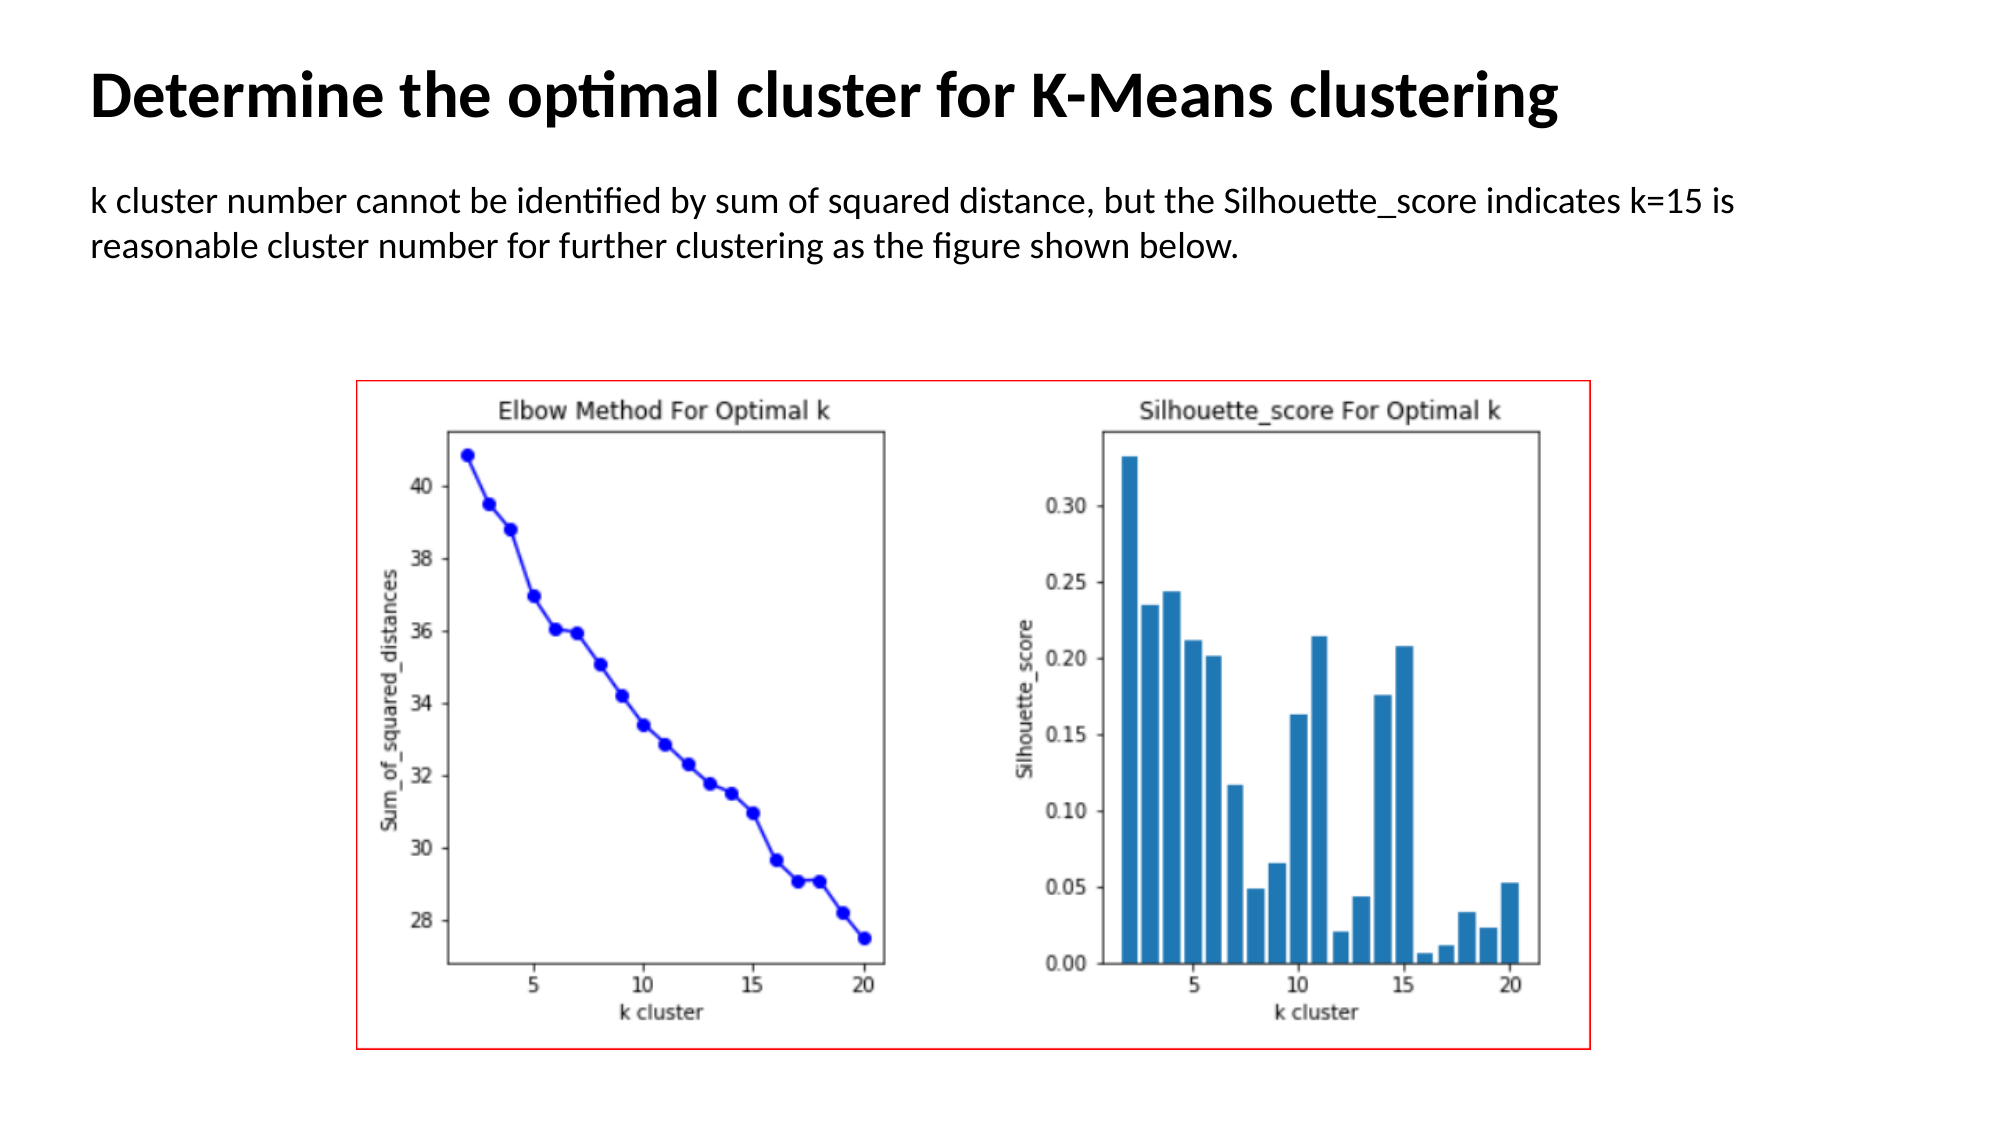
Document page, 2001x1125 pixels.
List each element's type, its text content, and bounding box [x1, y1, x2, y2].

text_box Determine the optimal cluster for K-Means clustering k cluster number cannot be identified by sum of squared distance, but the Silhouette_score indicates k=15 is reasonable cluster number for further clustering as the figure shown below. [75, 43, 1925, 274]
picture [356, 380, 1591, 1050]
